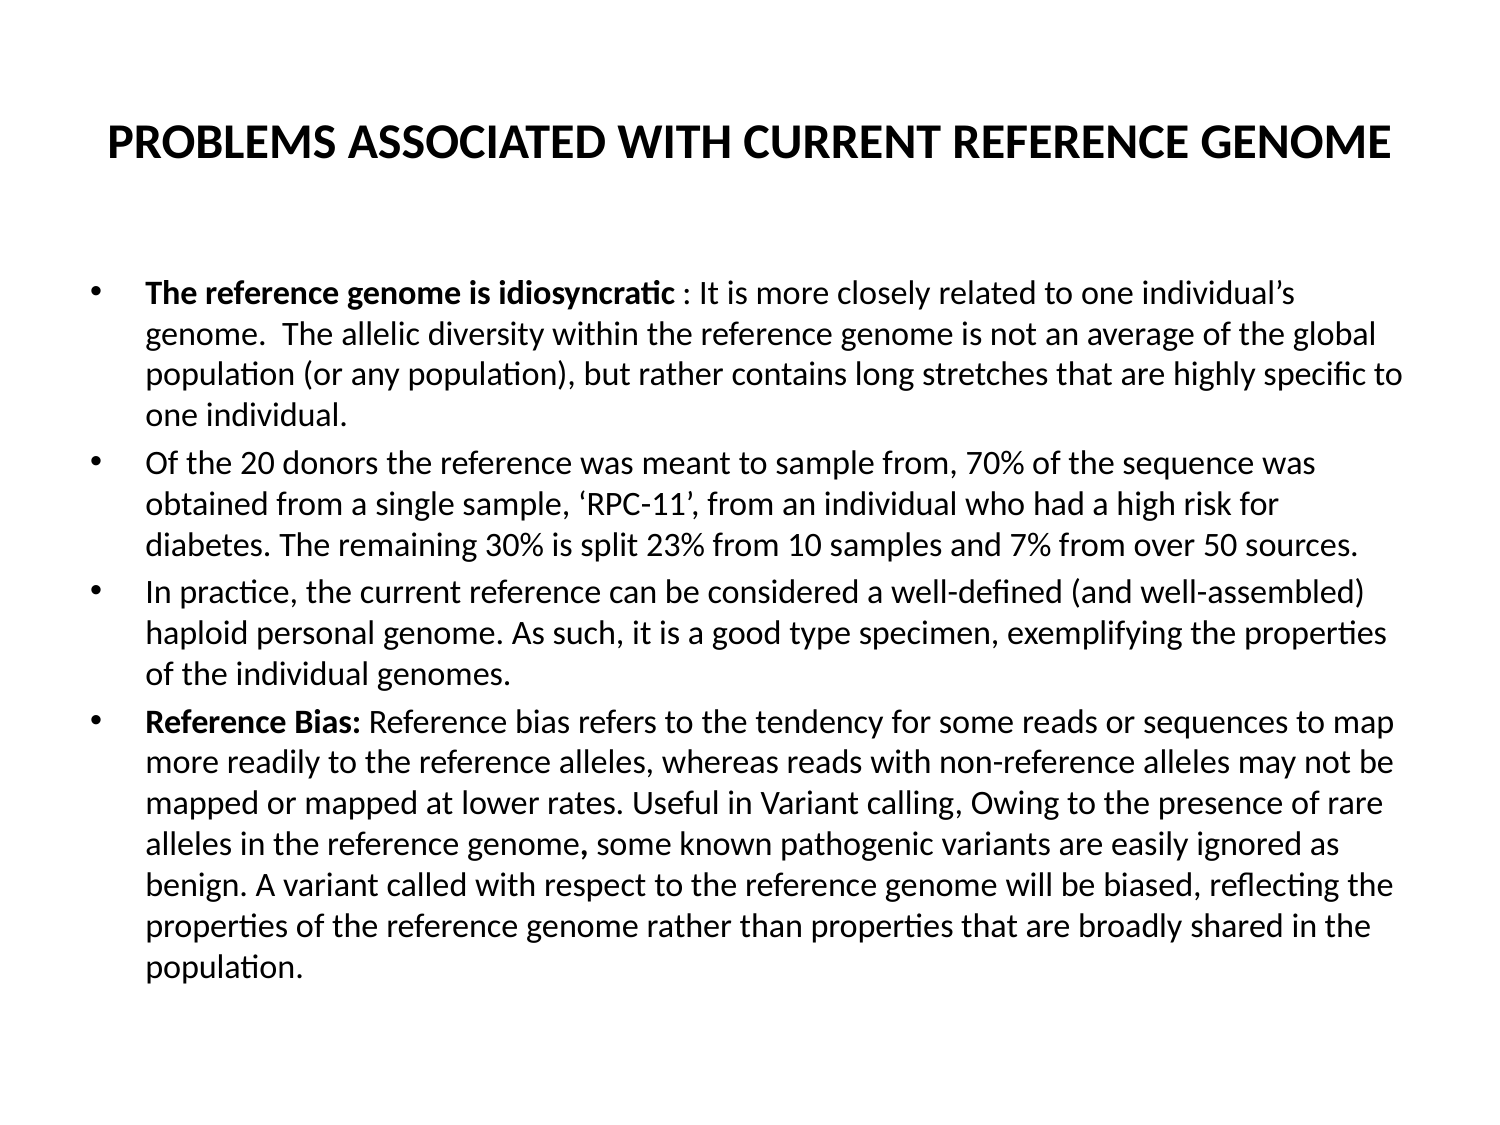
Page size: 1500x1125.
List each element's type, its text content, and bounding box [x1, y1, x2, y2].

list The reference genome is idiosyncratic : It is more closely related to one individual’s genome. The allelic diversity within the reference genome is not an average of the global population (or any population), but rather contains long stretches that are highly specific to one individual. Of the 20 donors the reference was meant to sample from, 70% of the sequence was obtained from a single sample, ‘RPC-11’, from an individual who had a high risk for diabetes. The remaining 30% is split 23% from 10 samples and 7% from over 50 sources. In practice, the current reference can be considered a well-defined (and well-assembled) haploid personal genome. As such, it is a good type specimen, exemplifying the properties of the individual genomes. Reference Bias: Reference bias refers to the tendency for some reads or sequences to map more readily to the reference alleles, whereas reads with non-reference alleles may not be mapped or mapped at lower rates. Useful in Variant calling, Owing to the presence of rare alleles in the reference genome, some known pathogenic variants are easily ignored as benign. A variant called with respect to the reference genome will be biased, reflecting the properties of the reference genome rather than properties that are broadly shared in the population. [75, 262, 1425, 1005]
title PROBLEMS ASSOCIATED WITH CURRENT REFERENCE GENOME [75, 45, 1425, 233]
